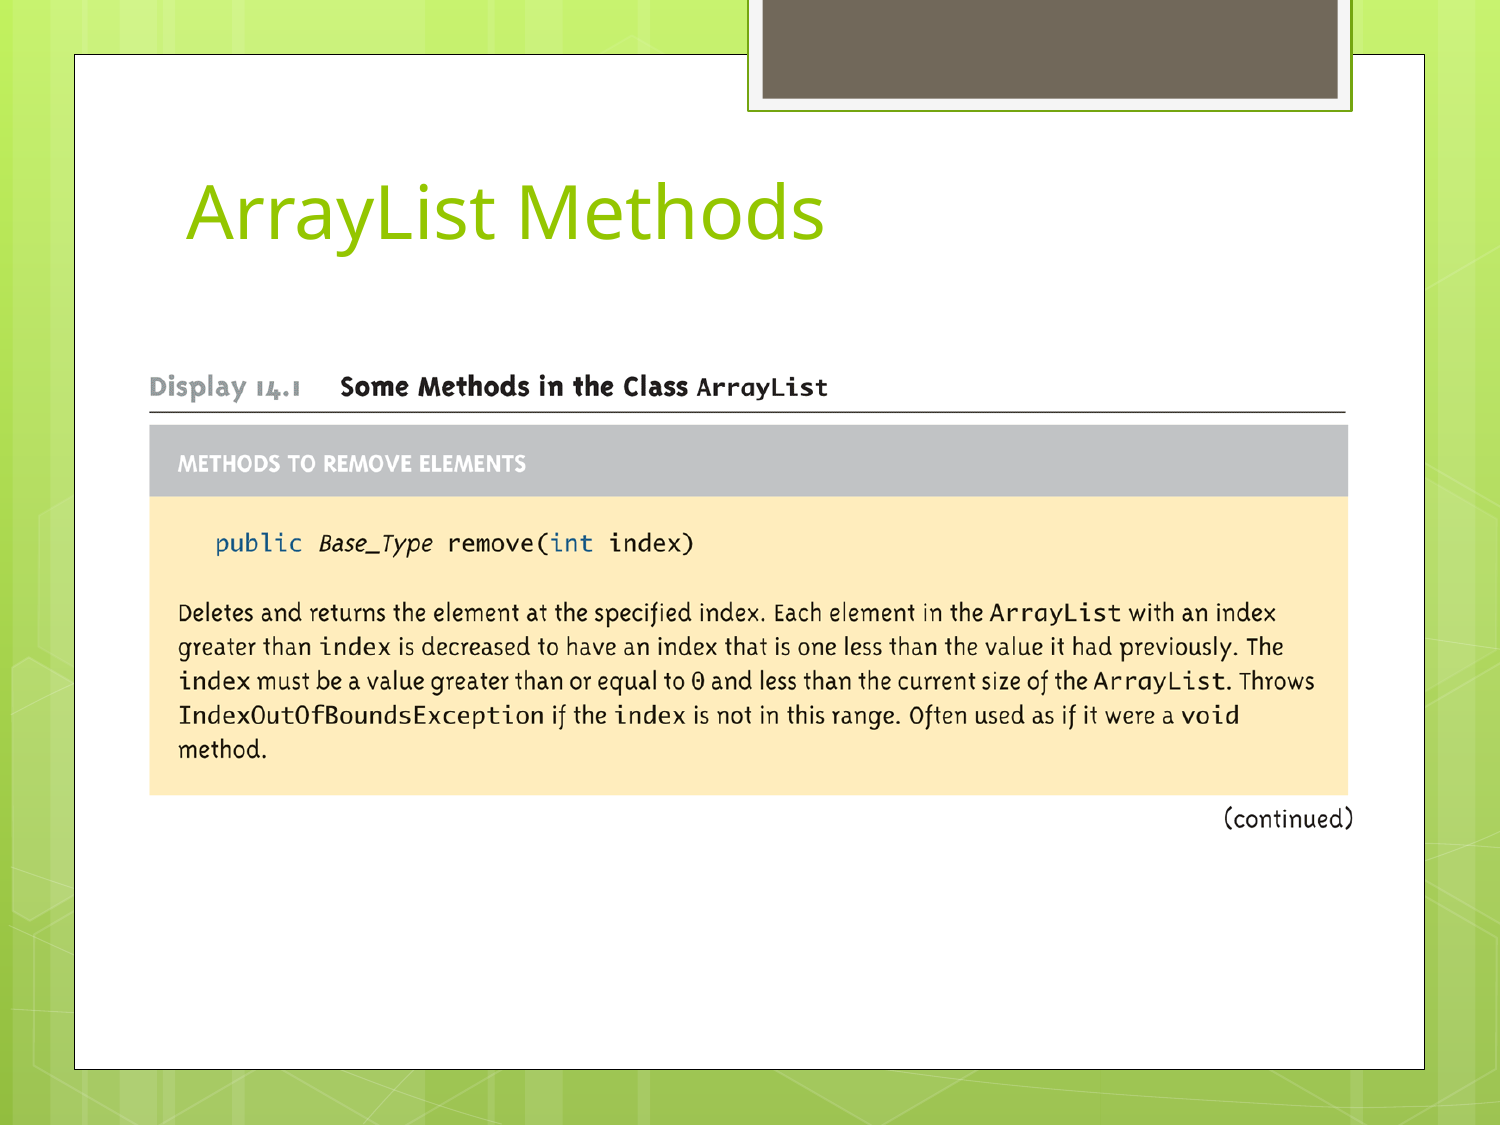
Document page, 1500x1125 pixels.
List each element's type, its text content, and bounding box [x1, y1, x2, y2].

picture [118, 362, 1382, 841]
title ArrayList Methods [171, 75, 1324, 263]
